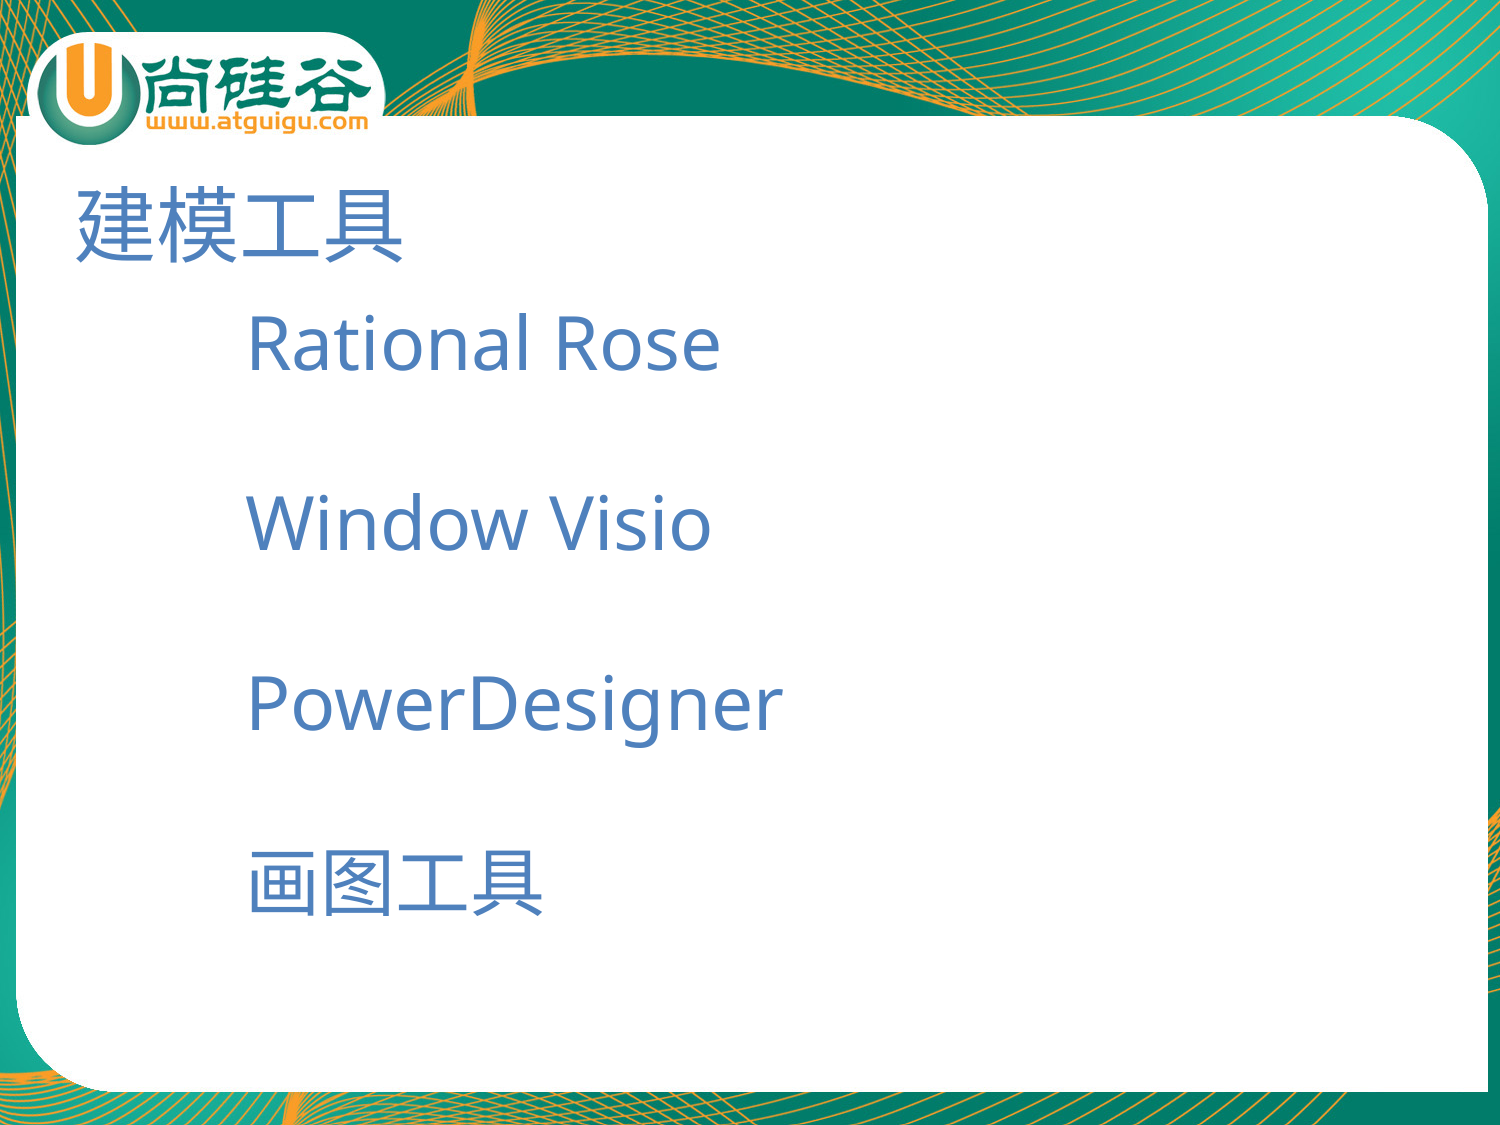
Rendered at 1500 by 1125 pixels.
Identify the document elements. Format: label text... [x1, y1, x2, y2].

picture [0, 0, 1500, 1125]
text_box Rational Rose Window Visio PowerDesigner 画图工具 [80, 287, 1447, 1013]
text_box 建模工具 [58, 165, 1393, 281]
